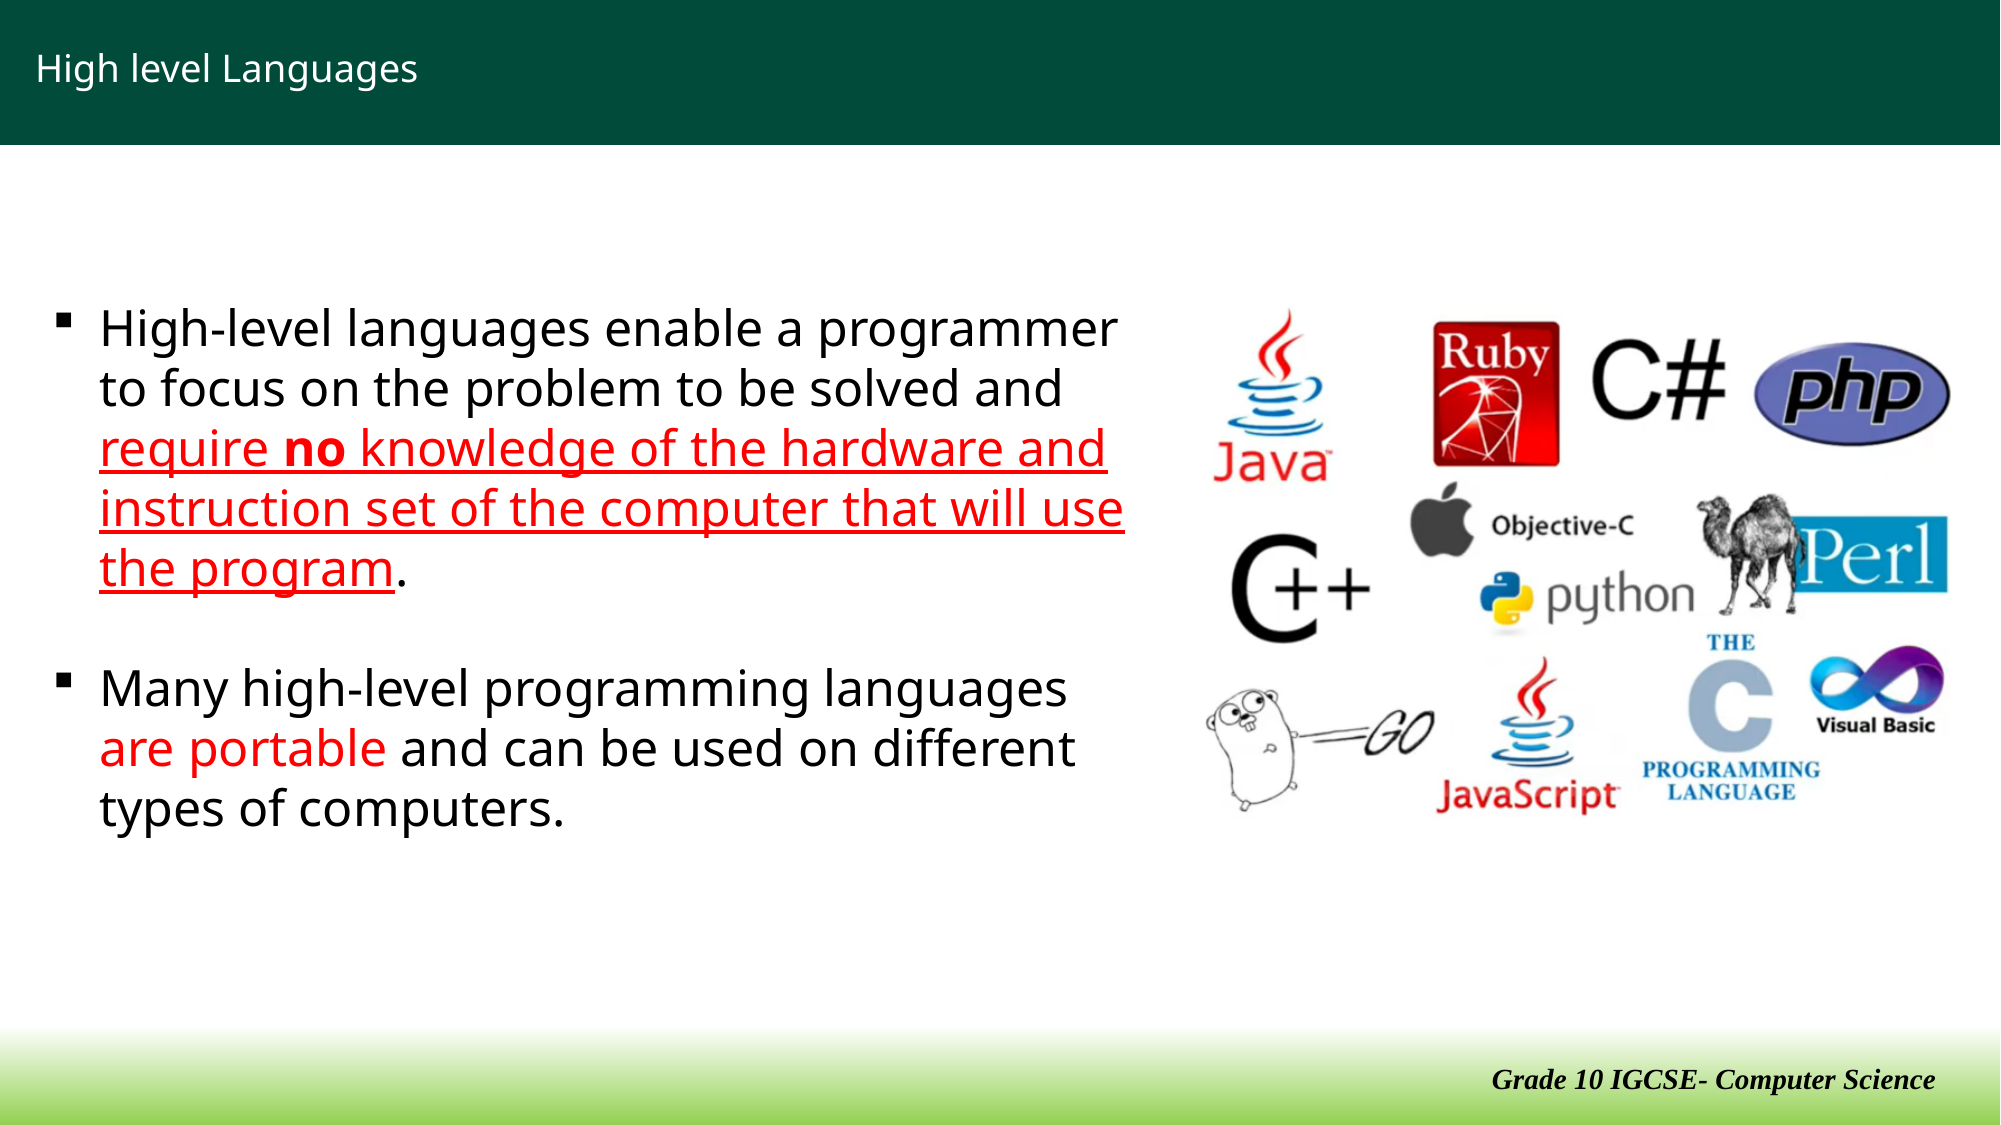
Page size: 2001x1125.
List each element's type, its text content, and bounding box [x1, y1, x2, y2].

picture [1204, 305, 1963, 820]
title High level Languages [0, 0, 2000, 145]
text_box High-level languages enable a programmer to focus on the problem to be solved and require no knowledge of the hardware and instruction set of the computer that will use the program. Many high-level programming languages are portable and can be used on different types of computers. [37, 289, 1145, 904]
